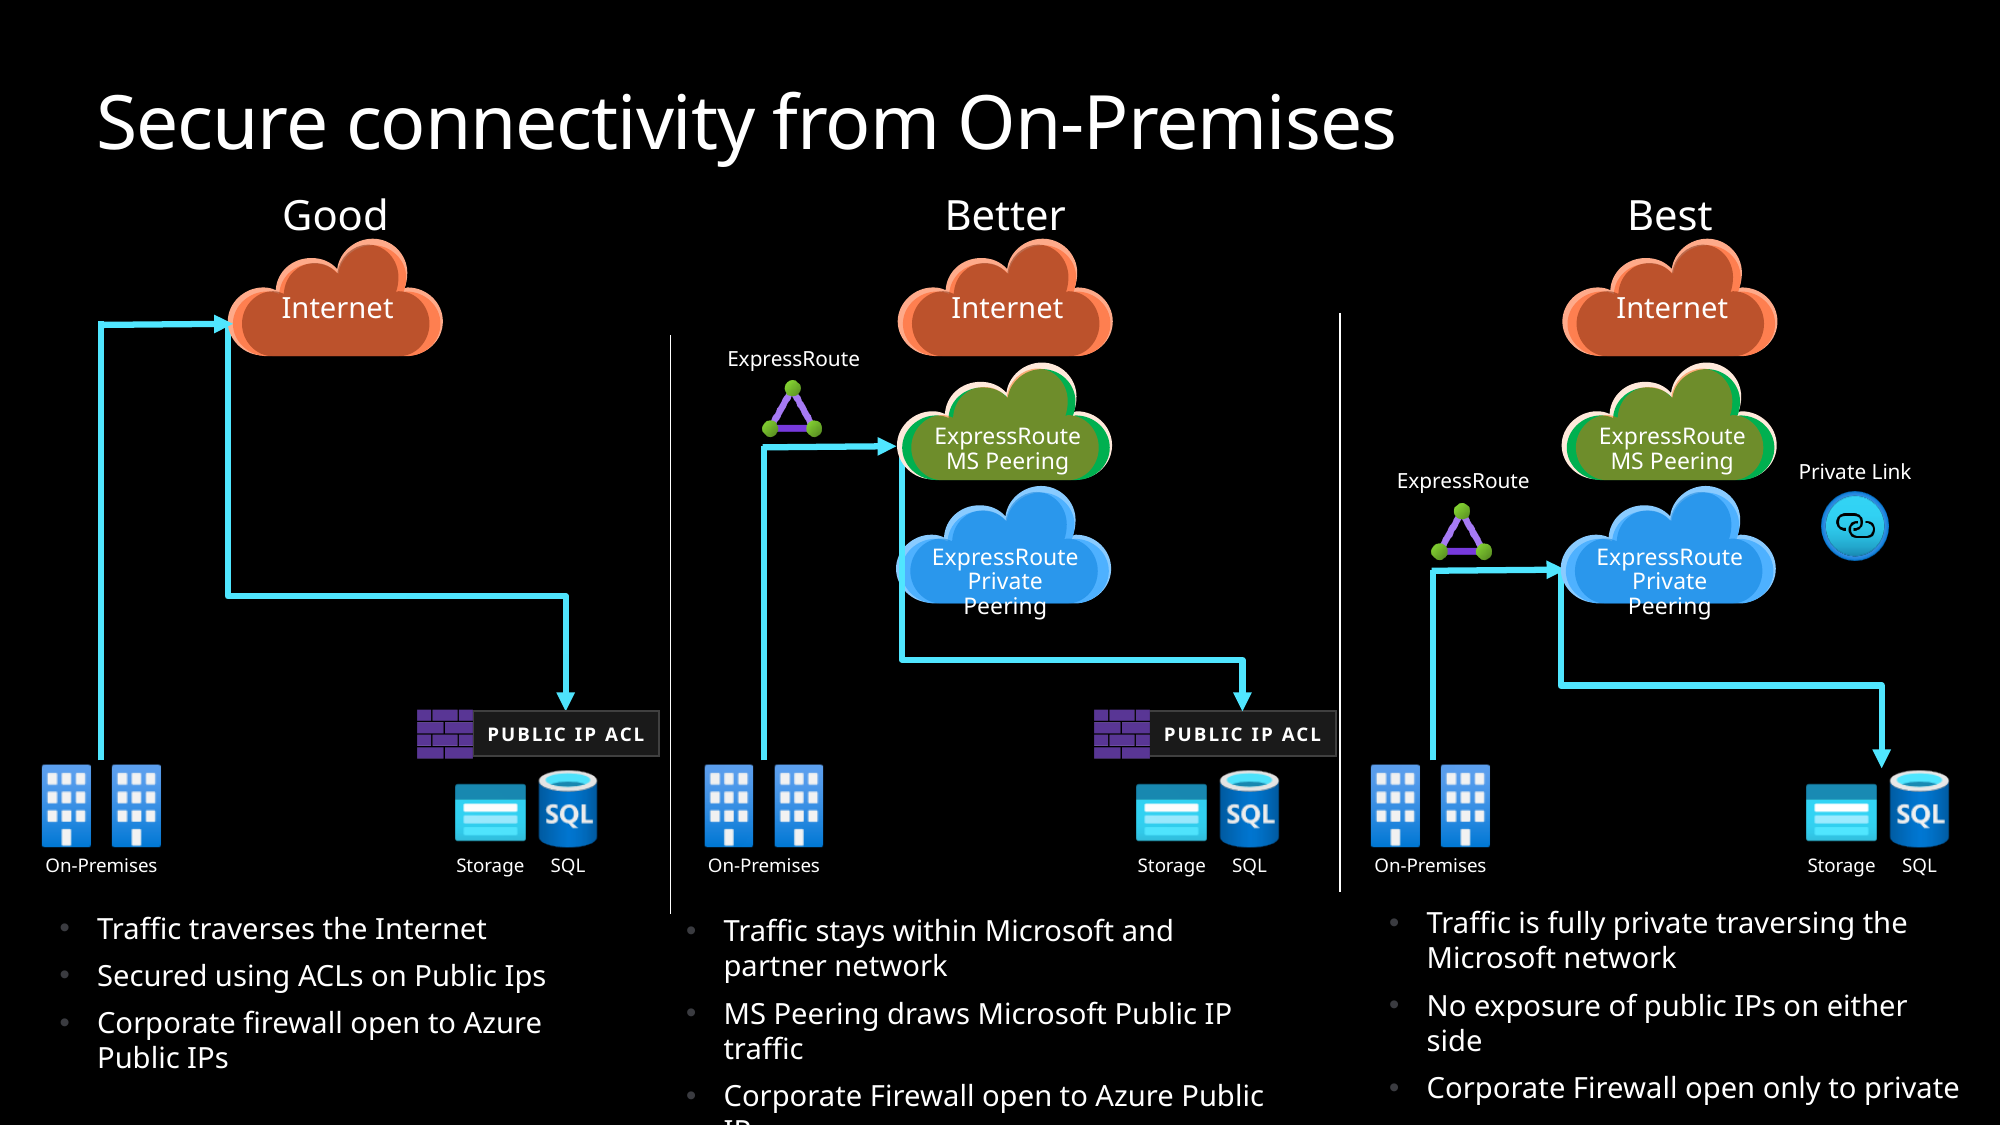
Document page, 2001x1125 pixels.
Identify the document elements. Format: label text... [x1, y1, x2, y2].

text_box Storage [449, 853, 531, 887]
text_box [227, 321, 566, 708]
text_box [1559, 485, 1781, 621]
text_box SQL [1890, 853, 1949, 887]
text_box On-Premises [32, 853, 171, 877]
text_box Traffic is fully private traversing the Microsoft network No exposure of public IPs on either side Corporate Firewall open only to private [1374, 897, 1981, 1112]
text_box Private Link [1785, 458, 1925, 484]
picture [22, 761, 181, 851]
text_box Better [904, 188, 1107, 238]
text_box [1094, 705, 1336, 762]
picture [1431, 499, 1492, 562]
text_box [1560, 568, 1882, 769]
picture [1134, 767, 1291, 851]
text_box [227, 238, 444, 359]
text_box Storage [1130, 853, 1213, 887]
text_box SQL [539, 853, 597, 887]
text_box Traffic traverses the Internet Secured using ACLs on Public Ips Corporate firewall open to Azure Public IPs [44, 902, 599, 1083]
text_box On-Premises [694, 853, 834, 877]
picture [452, 767, 610, 851]
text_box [1561, 362, 1779, 501]
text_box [896, 362, 1114, 501]
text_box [417, 705, 659, 762]
text_box ExpressRoute [724, 345, 864, 371]
text_box Traffic stays within Microsoft and partner network MS Peering draws Microsoft Public IP traffic Corporate Firewall open to Azure Public IPs [671, 905, 1298, 1125]
text_box SQL [1220, 853, 1279, 887]
text_box ExpressRoute [1393, 468, 1533, 494]
picture [685, 761, 843, 851]
text_box Storage [1800, 853, 1883, 887]
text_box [901, 447, 1243, 708]
picture [1351, 761, 1510, 851]
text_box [1562, 238, 1778, 359]
text_box Good [234, 188, 437, 238]
picture [1804, 767, 1961, 851]
text_box Best [1569, 188, 1771, 238]
picture [762, 376, 822, 439]
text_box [897, 238, 1113, 359]
text_box On-Premises [1361, 853, 1500, 877]
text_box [894, 485, 901, 621]
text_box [1819, 489, 1892, 563]
title Secure connectivity from On-Premises [96, 75, 1904, 166]
